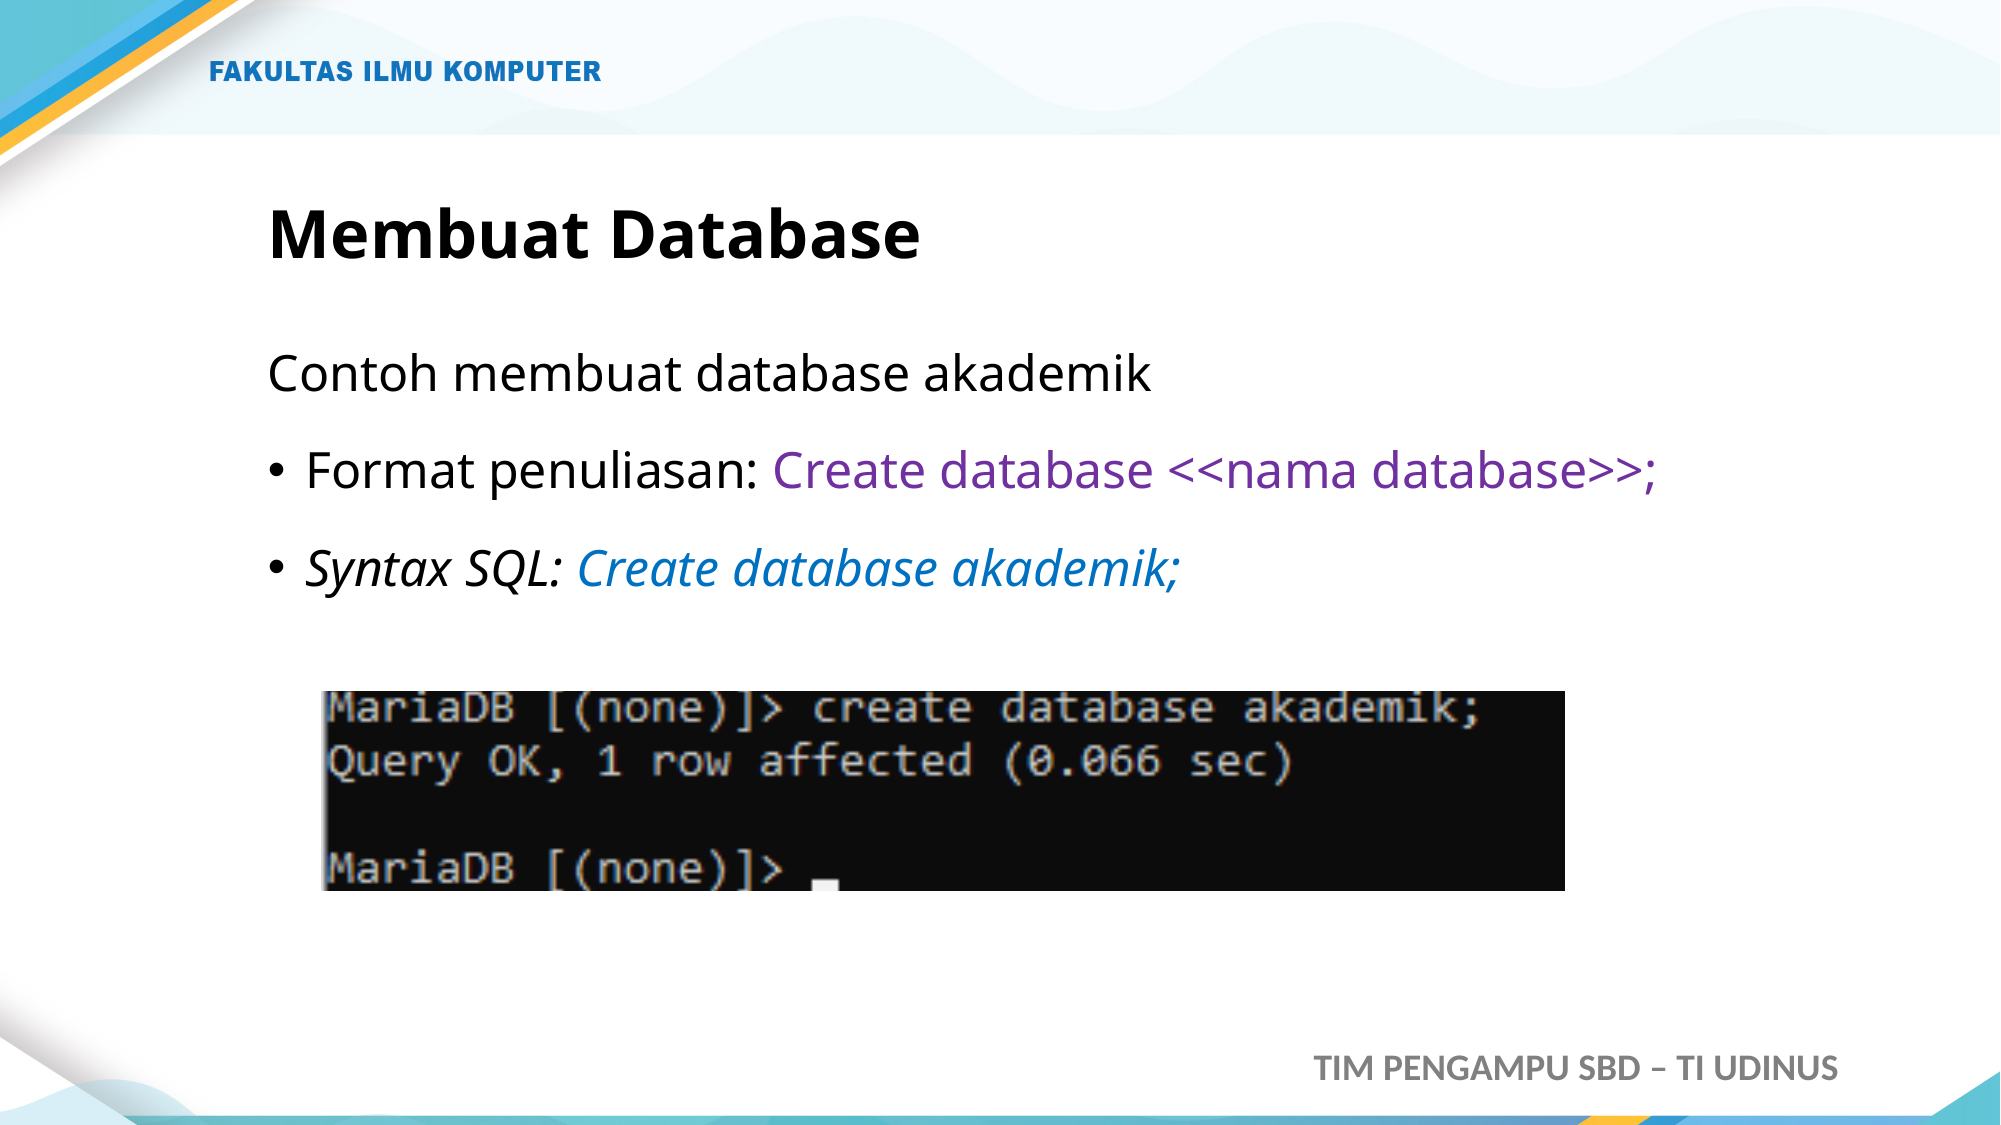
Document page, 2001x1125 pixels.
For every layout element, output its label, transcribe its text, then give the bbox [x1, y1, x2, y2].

title Membuat Database [252, 170, 1852, 303]
list Contoh membuat database akademik Format penuliasan: Create database <<nama database>>; Syntax SQL: Create database akademik; [252, 333, 1852, 925]
picture [0, 0, 2000, 1125]
